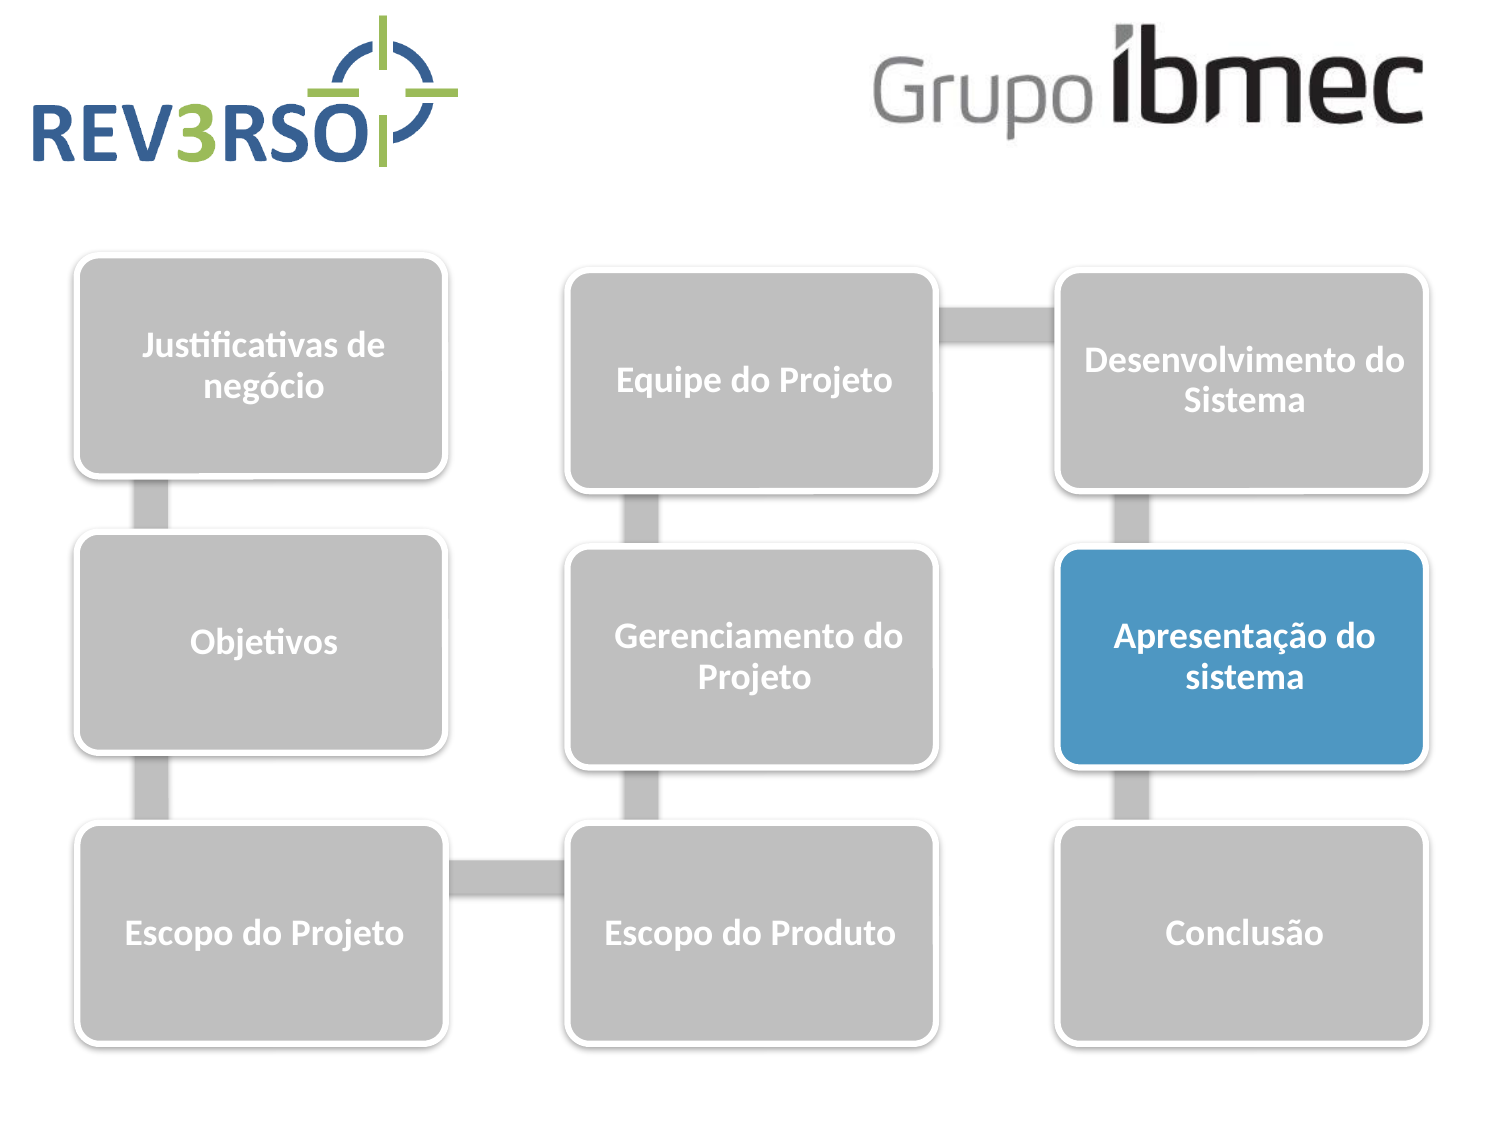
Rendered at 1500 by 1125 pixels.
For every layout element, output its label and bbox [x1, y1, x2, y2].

picture [29, 13, 461, 173]
picture [868, 17, 1424, 148]
text_box [76, 243, 1427, 1071]
